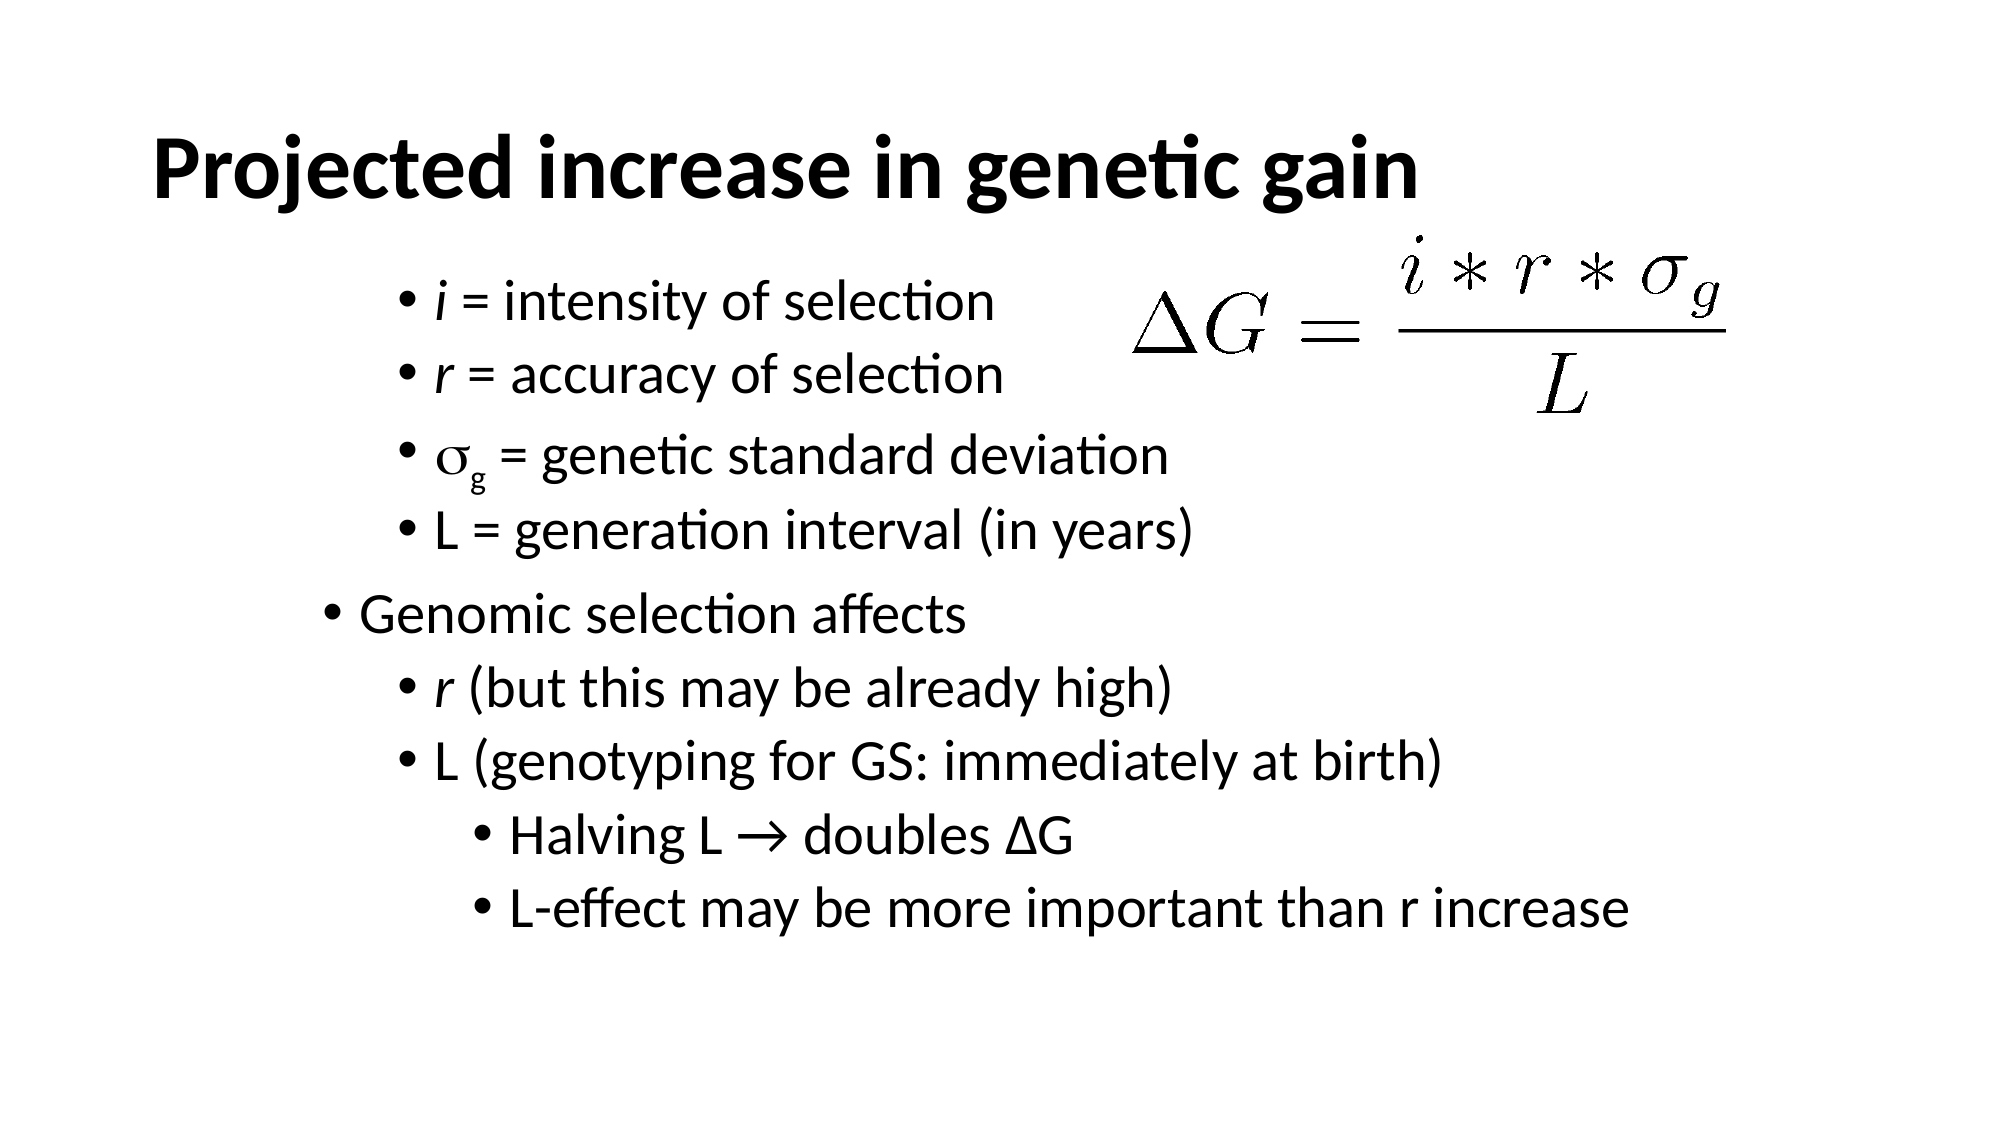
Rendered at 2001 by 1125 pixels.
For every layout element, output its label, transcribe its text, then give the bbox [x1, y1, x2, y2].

title Projected increase in genetic gain [137, 59, 1863, 278]
list i = intensity of selection r = accuracy of selection sg = genetic standard deviation L = generation interval (in years) Genomic selection affects r (but this may be already high) L (genotyping for GS: immediately at birth) Halving L → doubles ΔG L-effect may be more important than r increase [307, 262, 1770, 1125]
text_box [1128, 228, 1729, 419]
